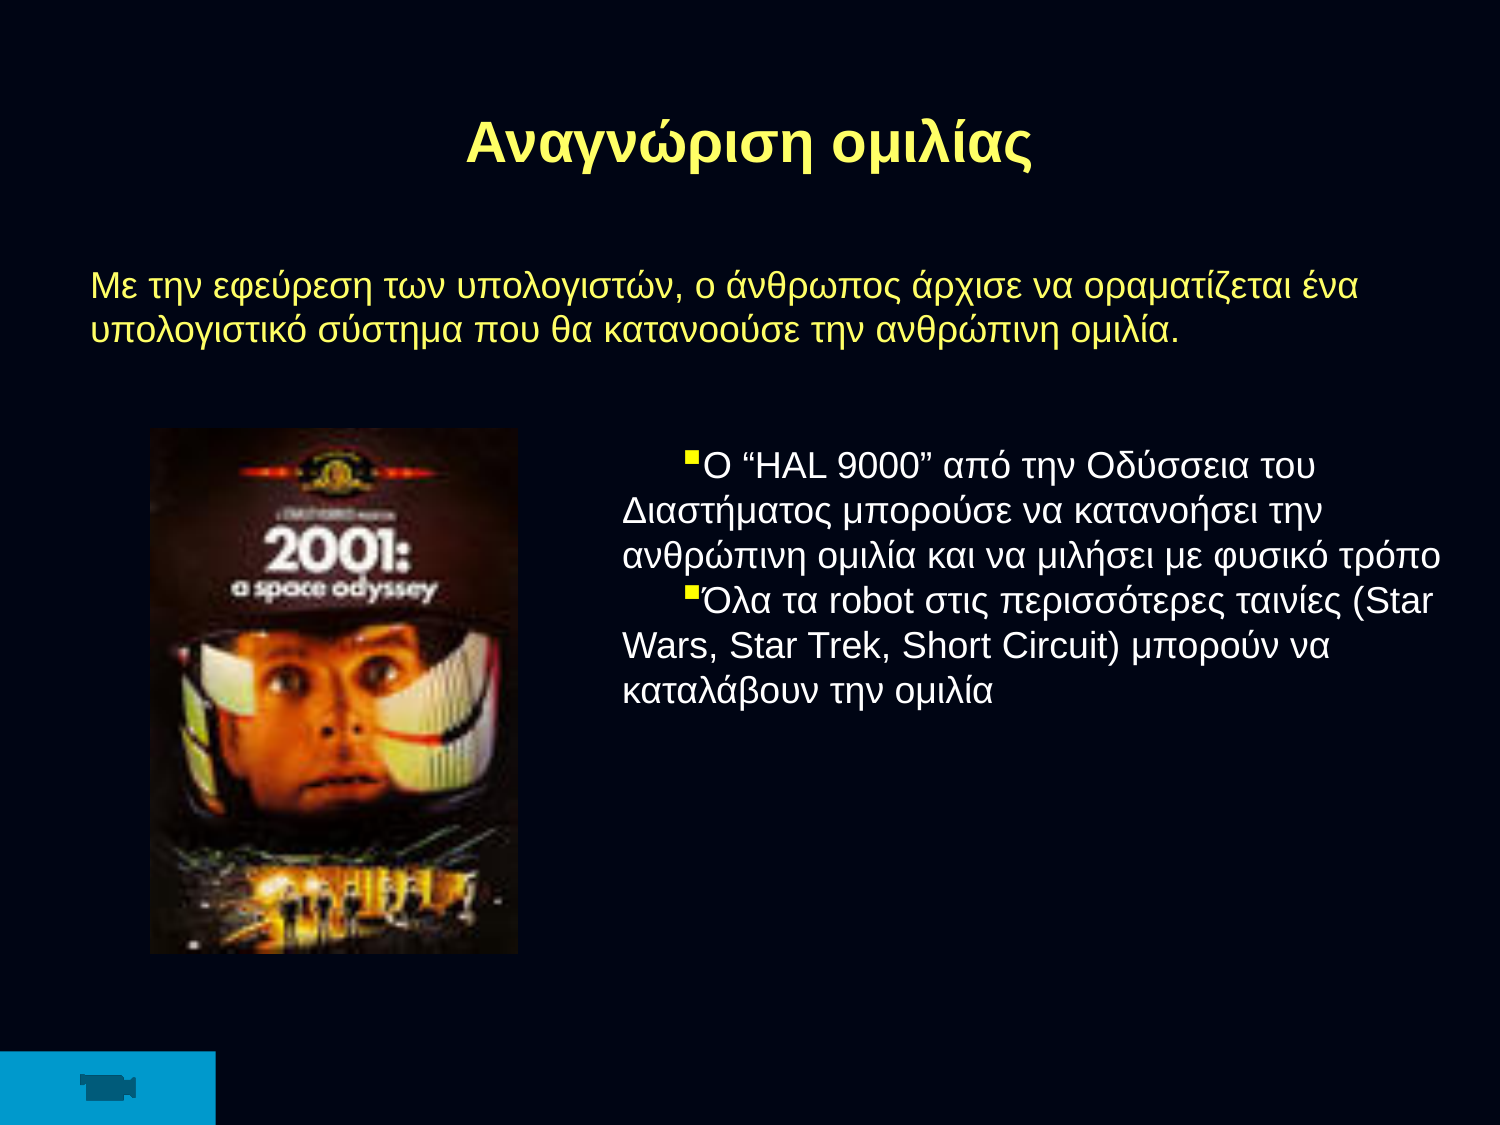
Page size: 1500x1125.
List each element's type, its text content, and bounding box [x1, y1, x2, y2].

title Αναγνώριση ομιλίας [74, 44, 1426, 233]
list Με την εφεύρεση των υπολογιστών, ο άνθρωπος άρχισε να οραματίζεται ένα υπολογιστικό σύστημα που θα κατανοούσε την ανθρώπινη ομιλία. [74, 262, 1426, 906]
text_box Ο “HAL 9000” από την Οδύσσεια του Διαστήματος μπορούσε να κατανοήσει την ανθρώπινη ομιλία και να μιλήσει με φυσικό τρόπο Όλα τα robot στις περισσότερες ταινίες (Star Wars, Star Trek, Short Circuit) μπορούν να καταλάβουν την ομιλία [571, 433, 1460, 809]
text_box [0, 1051, 216, 1125]
picture [149, 427, 518, 954]
